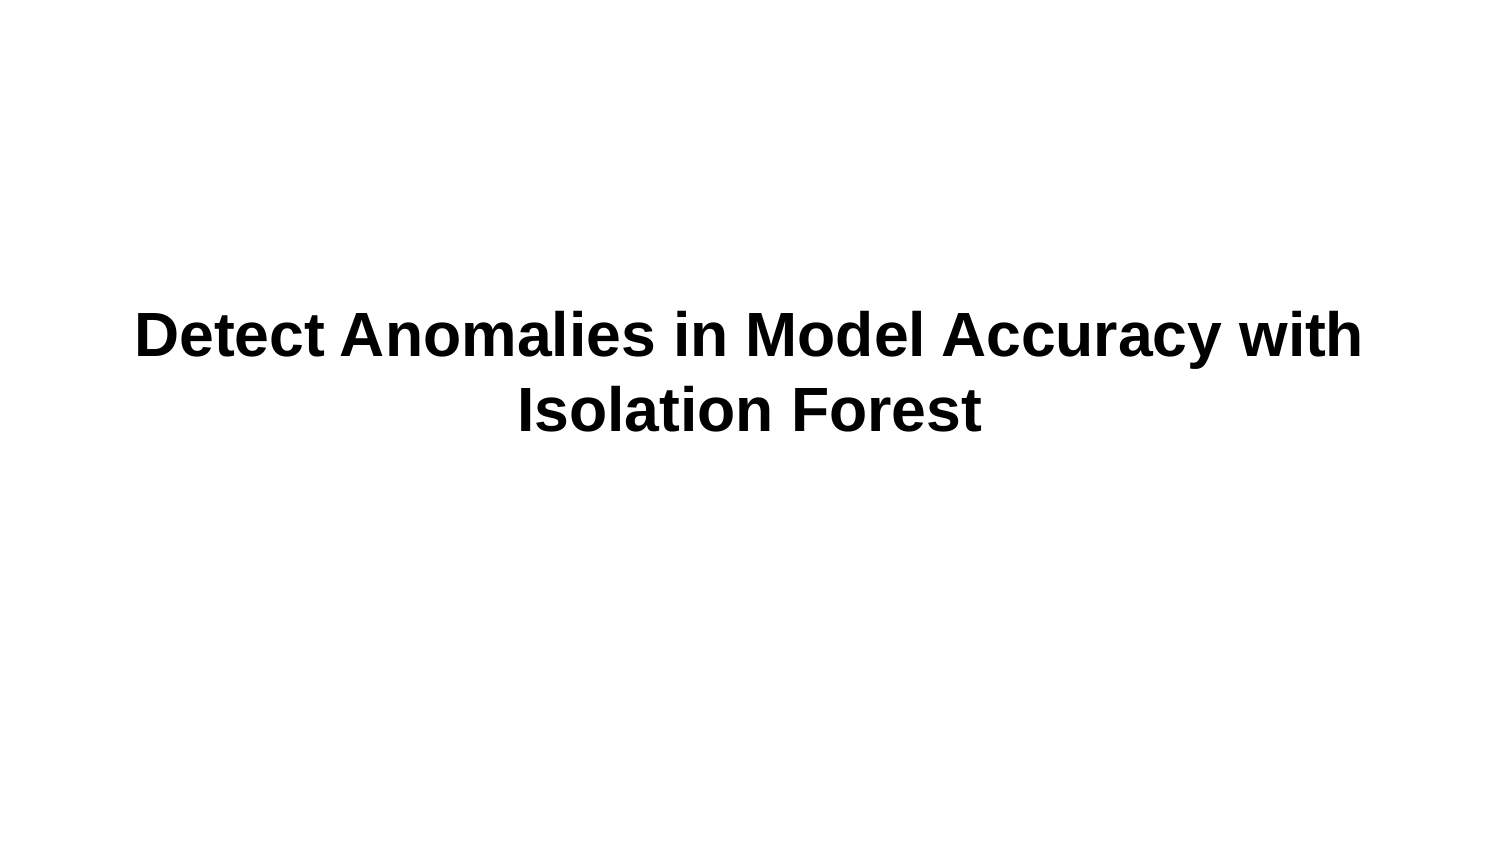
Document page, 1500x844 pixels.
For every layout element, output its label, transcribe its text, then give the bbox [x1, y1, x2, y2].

title Detect Anomalies in Model Accuracy with Isolation Forest [51, 122, 1449, 459]
